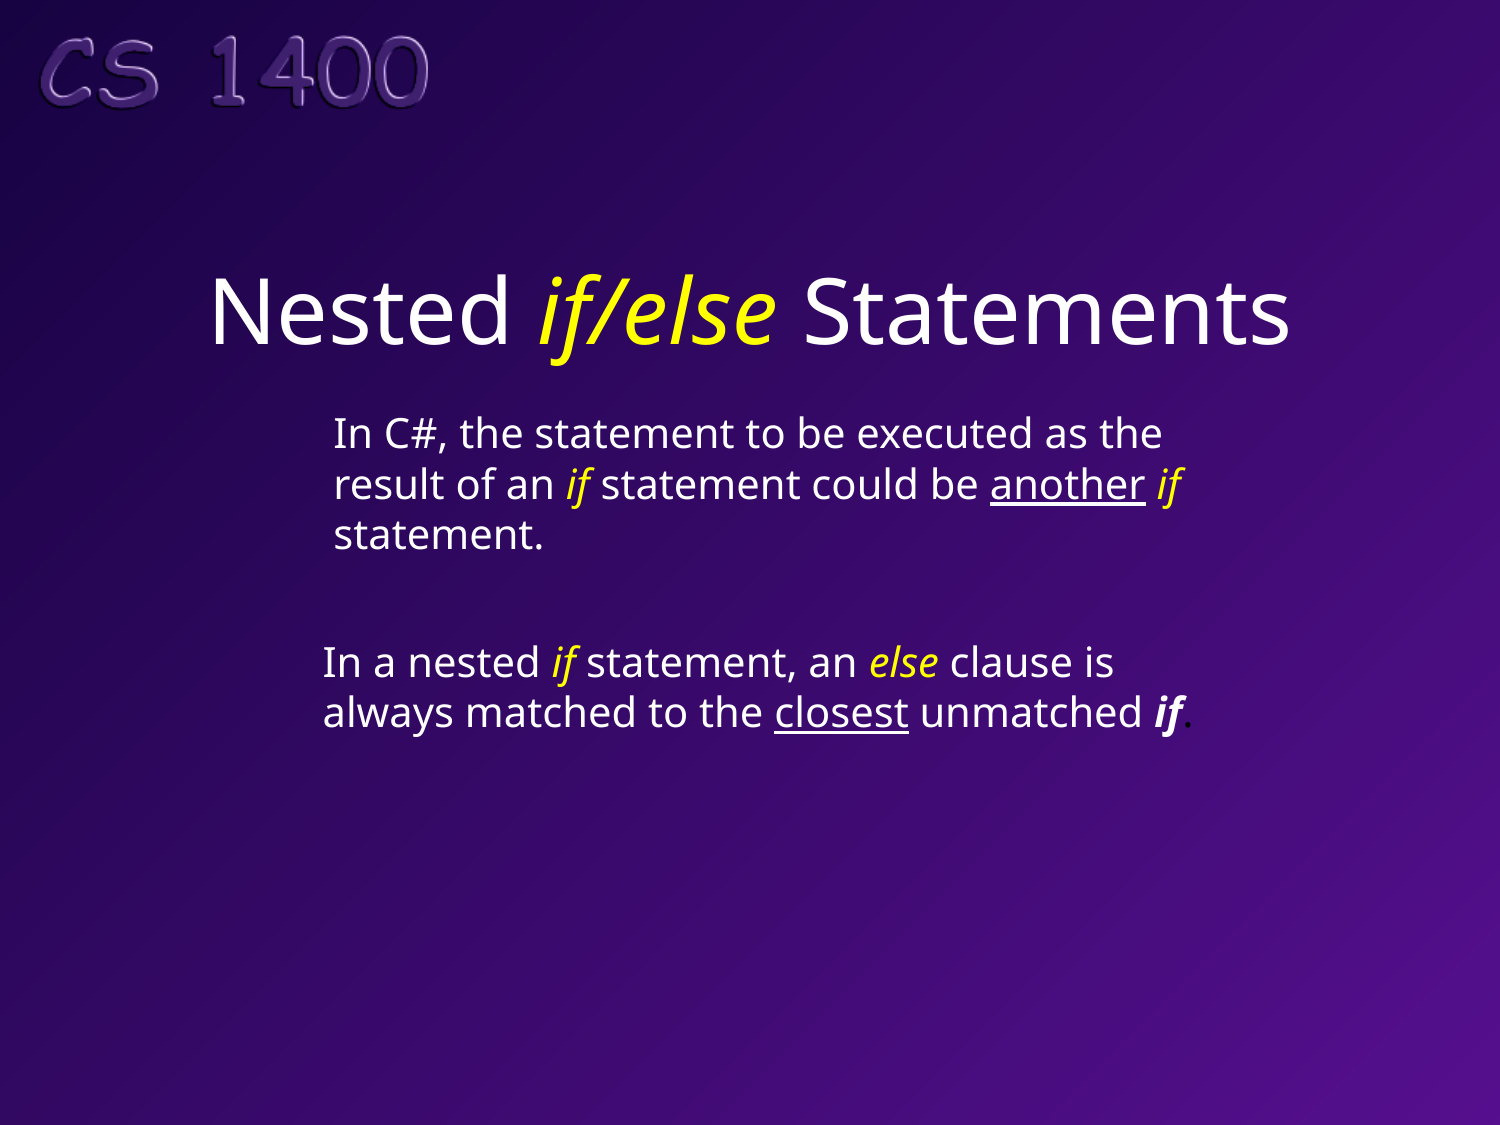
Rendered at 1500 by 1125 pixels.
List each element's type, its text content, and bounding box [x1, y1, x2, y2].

text_box In C#, the statement to be executed as the result of an if statement could be another if statement. [318, 399, 1196, 565]
picture [0, 0, 1500, 1125]
title Nested if/else Statements [112, 220, 1388, 396]
text_box In a nested if statement, an else clause is always matched to the closest unmatched if. [307, 628, 1209, 744]
